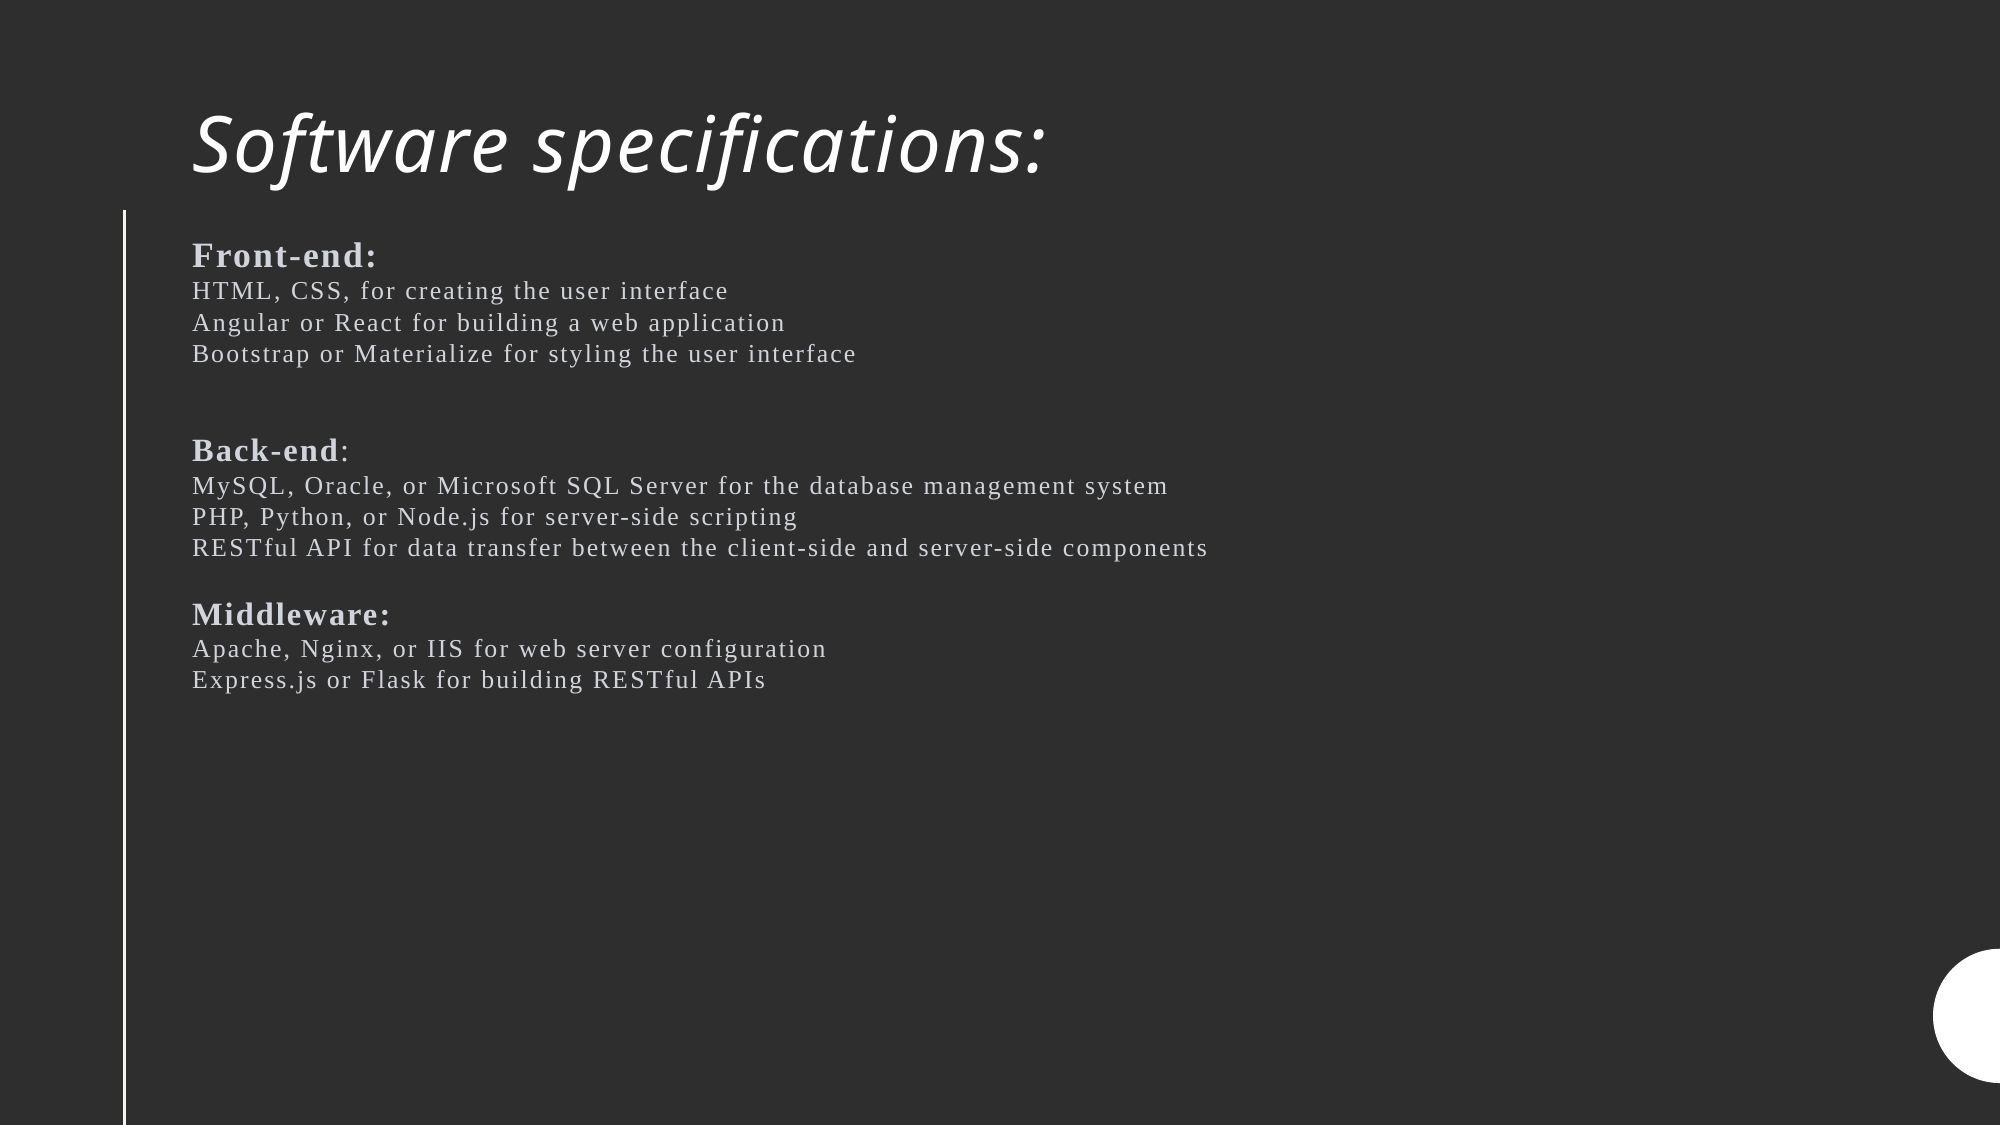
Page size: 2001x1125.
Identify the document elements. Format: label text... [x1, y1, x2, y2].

title Software specifications: Front-end: HTML, CSS, for creating the user interface Angular or React for building a web application Bootstrap or Materialize for styling the user interface Back-end: MySQL, Oracle, or Microsoft SQL Server for the database management system PHP, Python, or Node.js for server-side scripting RESTful API for data transfer between the client-side and server-side components Middleware: Apache, Nginx, or IIS for web server configuration Express.js or Flask for building RESTful APIs [176, 87, 1852, 983]
